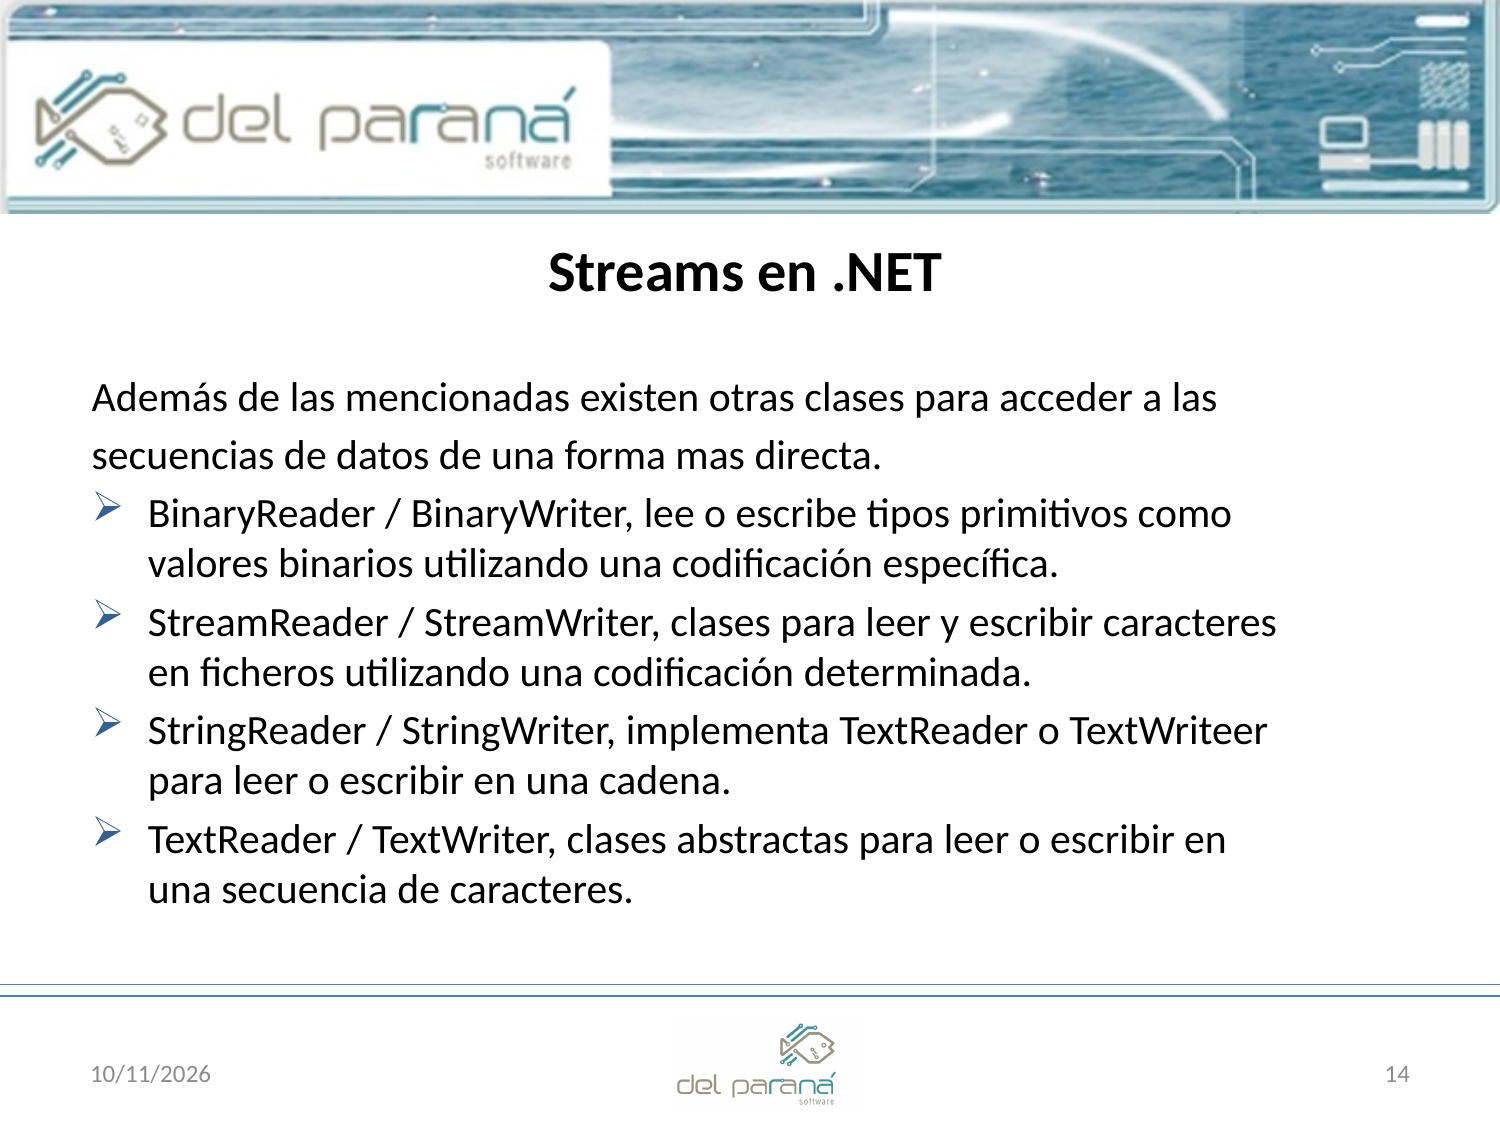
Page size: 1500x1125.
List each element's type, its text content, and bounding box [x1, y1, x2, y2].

title Streams en .NET [70, 222, 1421, 315]
picture [667, 1015, 868, 1114]
list Además de las mencionadas existen otras clases para acceder a las secuencias de datos de una forma mas directa. BinaryReader / BinaryWriter, lee o escribe tipos primitivos como valores binarios utilizando una codificación específica. StreamReader / StreamWriter, clases para leer y escribir caracteres en ficheros utilizando una codificación determinada. StringReader / StringWriter, implementa TextReader o TextWriteer para leer o escribir en una cadena. TextReader / TextWriter, clases abstractas para leer o escribir en una secuencia de caracteres. [76, 361, 1301, 980]
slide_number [75, 1042, 425, 1103]
slide_number 14 [1074, 1042, 1425, 1103]
picture [0, 0, 1500, 214]
